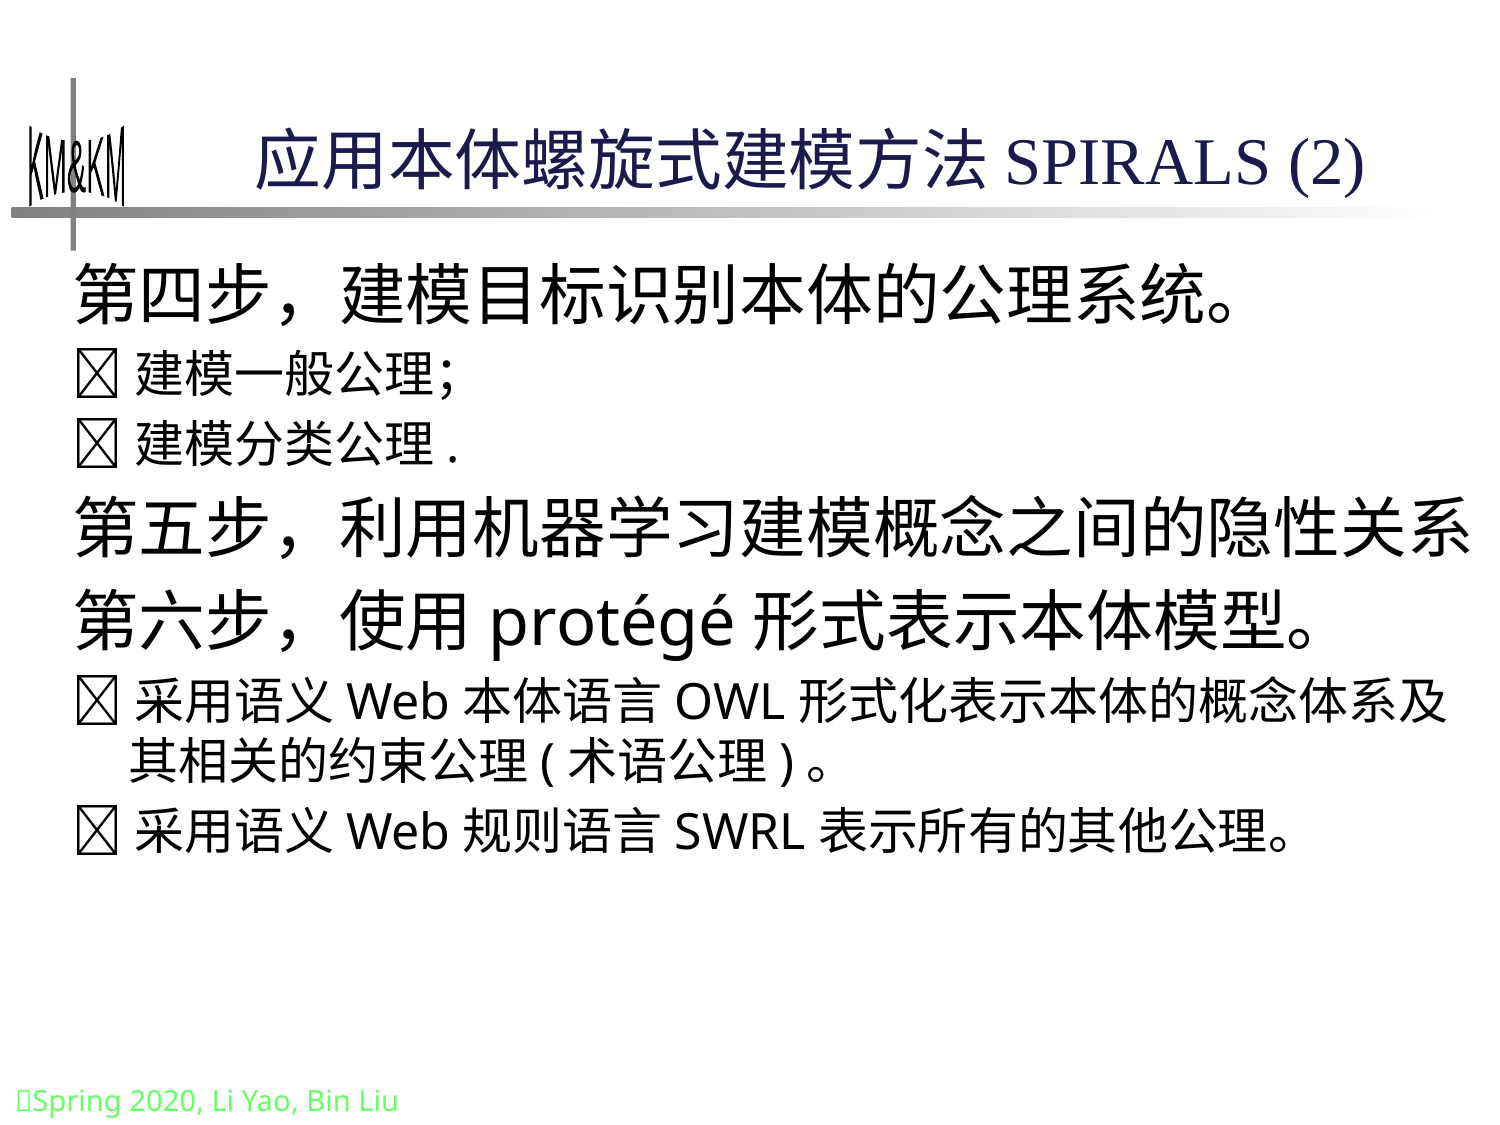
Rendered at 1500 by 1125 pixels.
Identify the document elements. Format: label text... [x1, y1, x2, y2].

title 应用本体螺旋式建模方法SPIRALS (2) [239, 112, 1500, 203]
list 第四步，建模目标识别本体的公理系统。 建模一般公理； 建模分类公理. 第五步，利用机器学习建模概念之间的隐性关系 第六步，使用protégé形式表示本体模型。 采用语义Web本体语言OWL形式化表示本体的概念体系及其相关的约束公理(术语公理)。 采用语义Web规则语言SWRL表示所有的其他公理。 [57, 244, 1500, 921]
